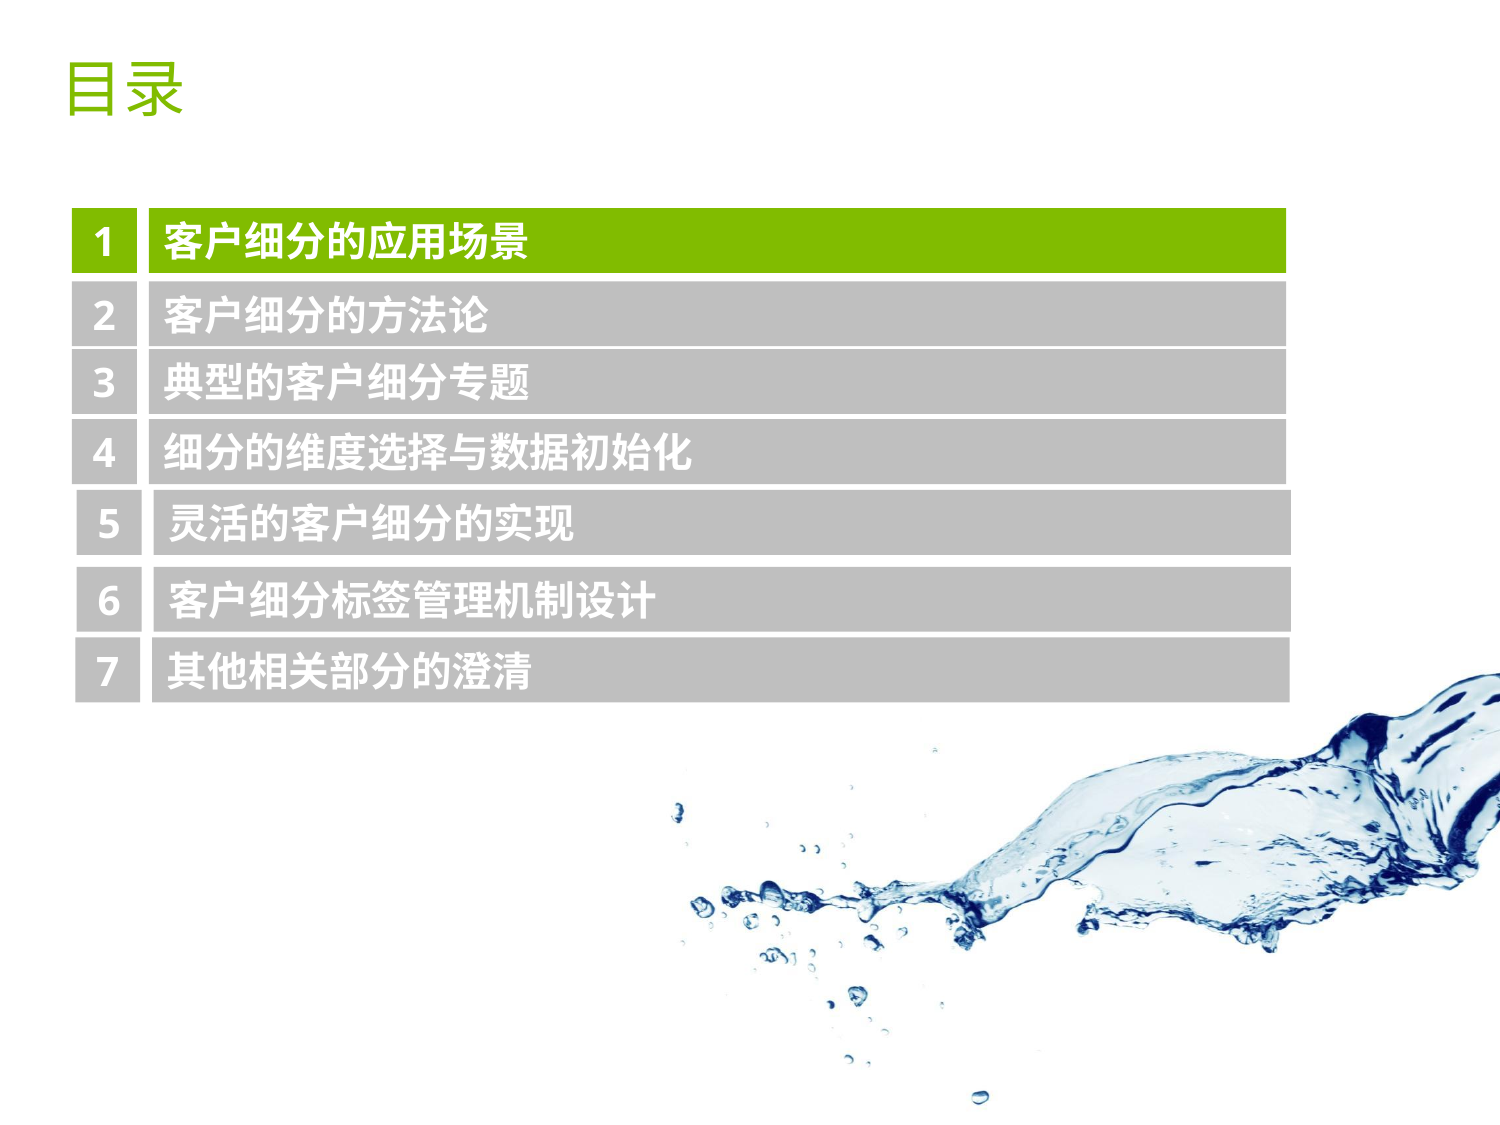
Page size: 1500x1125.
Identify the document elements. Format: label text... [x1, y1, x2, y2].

text_box 4 [71, 419, 137, 485]
text_box 3 [71, 349, 137, 414]
text_box 其他相关部分的澄清 [152, 637, 508, 703]
text_box 典型的客户细分专题 [148, 349, 1287, 414]
title 目录 [60, 48, 1437, 126]
text_box 客户细分的应用场景 [148, 208, 1287, 273]
text_box 客户细分的方法论 [148, 281, 1287, 347]
text_box 1 [71, 208, 137, 273]
text_box 灵活的客户细分的实现 [153, 489, 508, 555]
text_box 细分的维度选择与数据初始化 [148, 419, 508, 485]
picture [513, 385, 1500, 1125]
text_box 5 [76, 489, 142, 555]
text_box 6 [76, 566, 142, 632]
text_box 7 [75, 637, 141, 703]
text_box 客户细分标签管理机制设计 [153, 566, 508, 632]
text_box 2 [71, 281, 137, 347]
